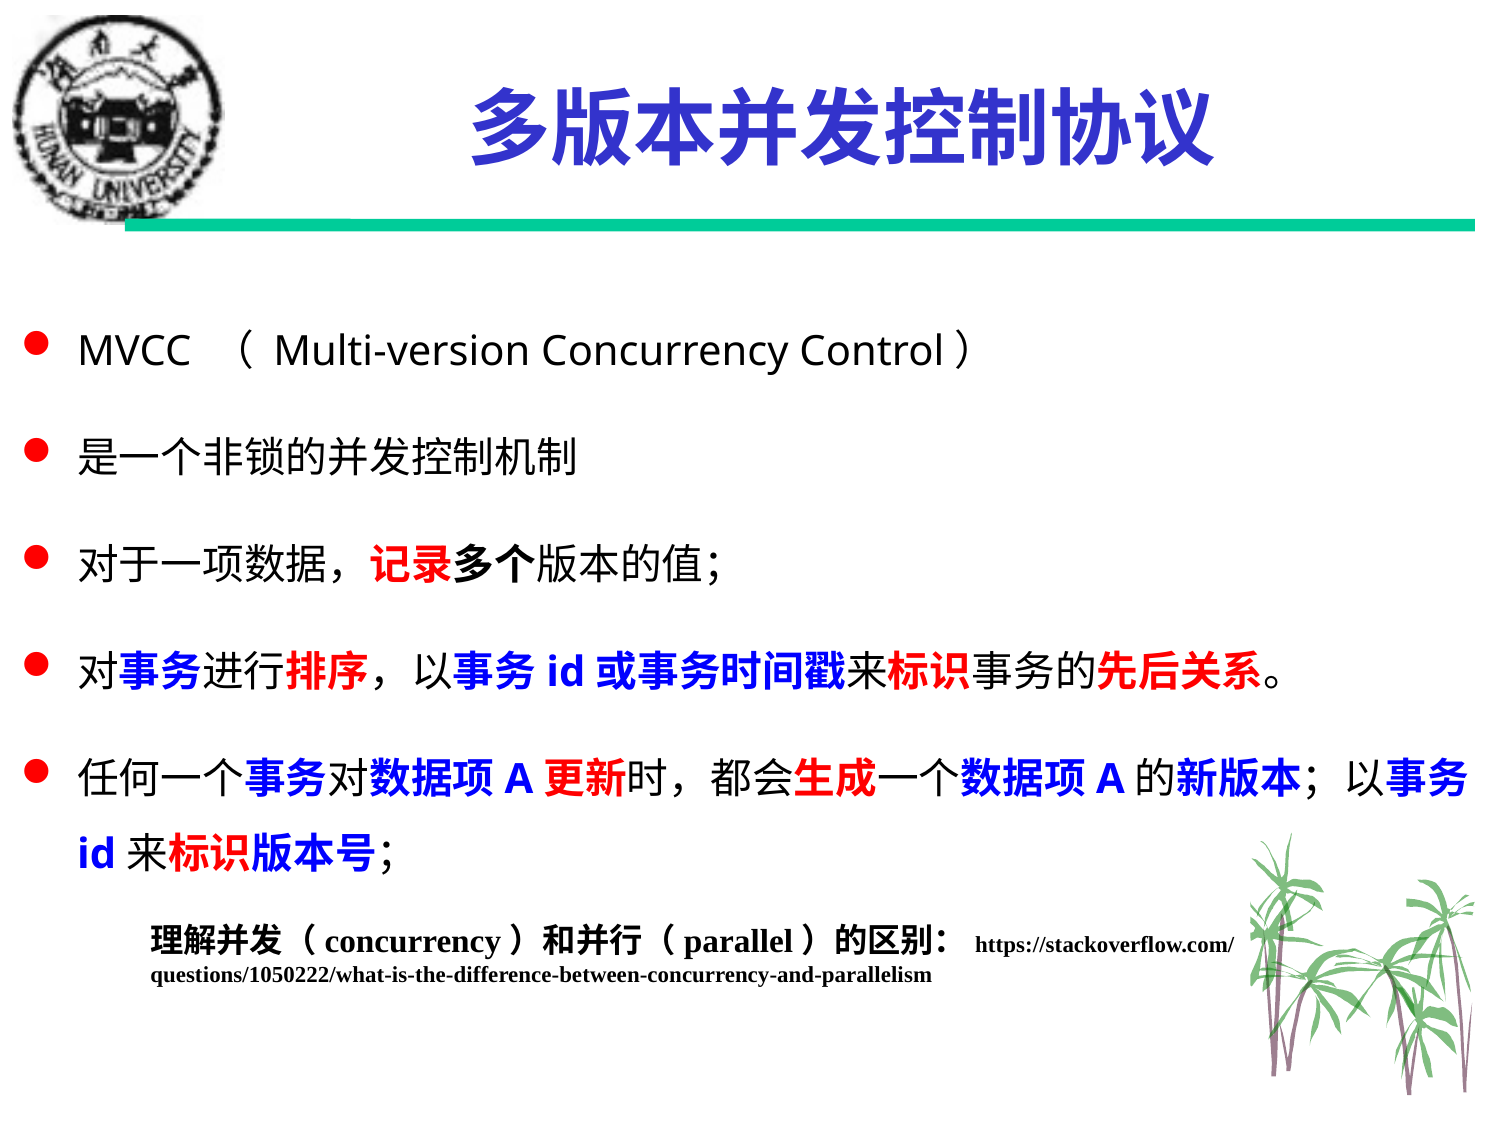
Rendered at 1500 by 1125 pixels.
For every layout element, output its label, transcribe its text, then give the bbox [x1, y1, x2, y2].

text_box 理解并发（concurrency）和并行（parallel）的区别：https://stackoverflow.com/questions/1050222/what-is-the-difference-between-concurrency-and-parallelism [135, 912, 1294, 995]
list MVCC （ Multi-version Concurrency Control） 是一个非锁的并发控制机制 对于一项数据，记录多个版本的值； 对事务进行排序，以事务id或事务时间戳来标识事务的先后关系。 任何一个事务对数据项A更新时，都会生成一个数据项A的新版本；以事务id来标识版本号； [5, 290, 1491, 955]
picture [12, 15, 225, 225]
title 多版本并发控制协议 [233, 49, 1451, 201]
